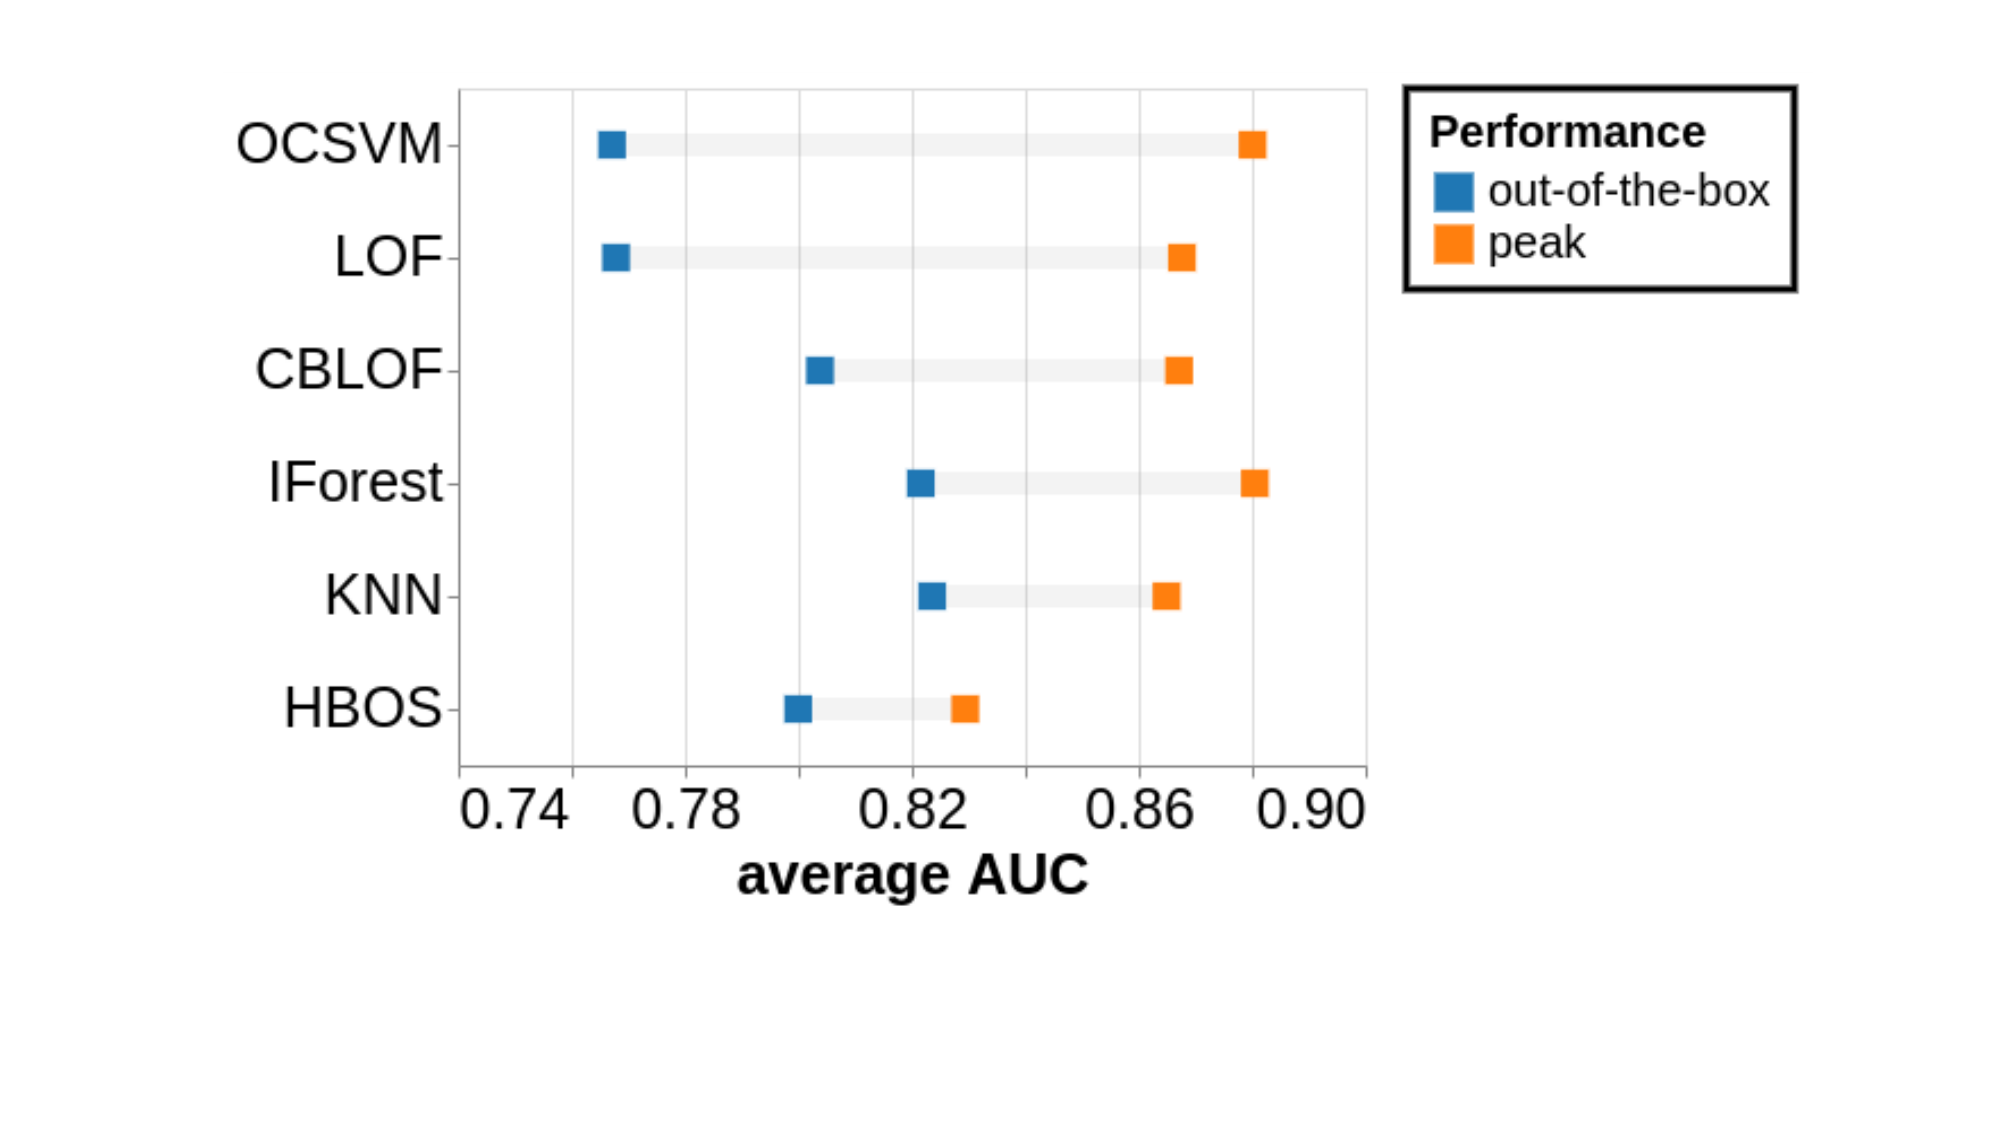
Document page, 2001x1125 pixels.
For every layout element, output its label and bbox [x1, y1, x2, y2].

picture [223, 71, 1813, 915]
